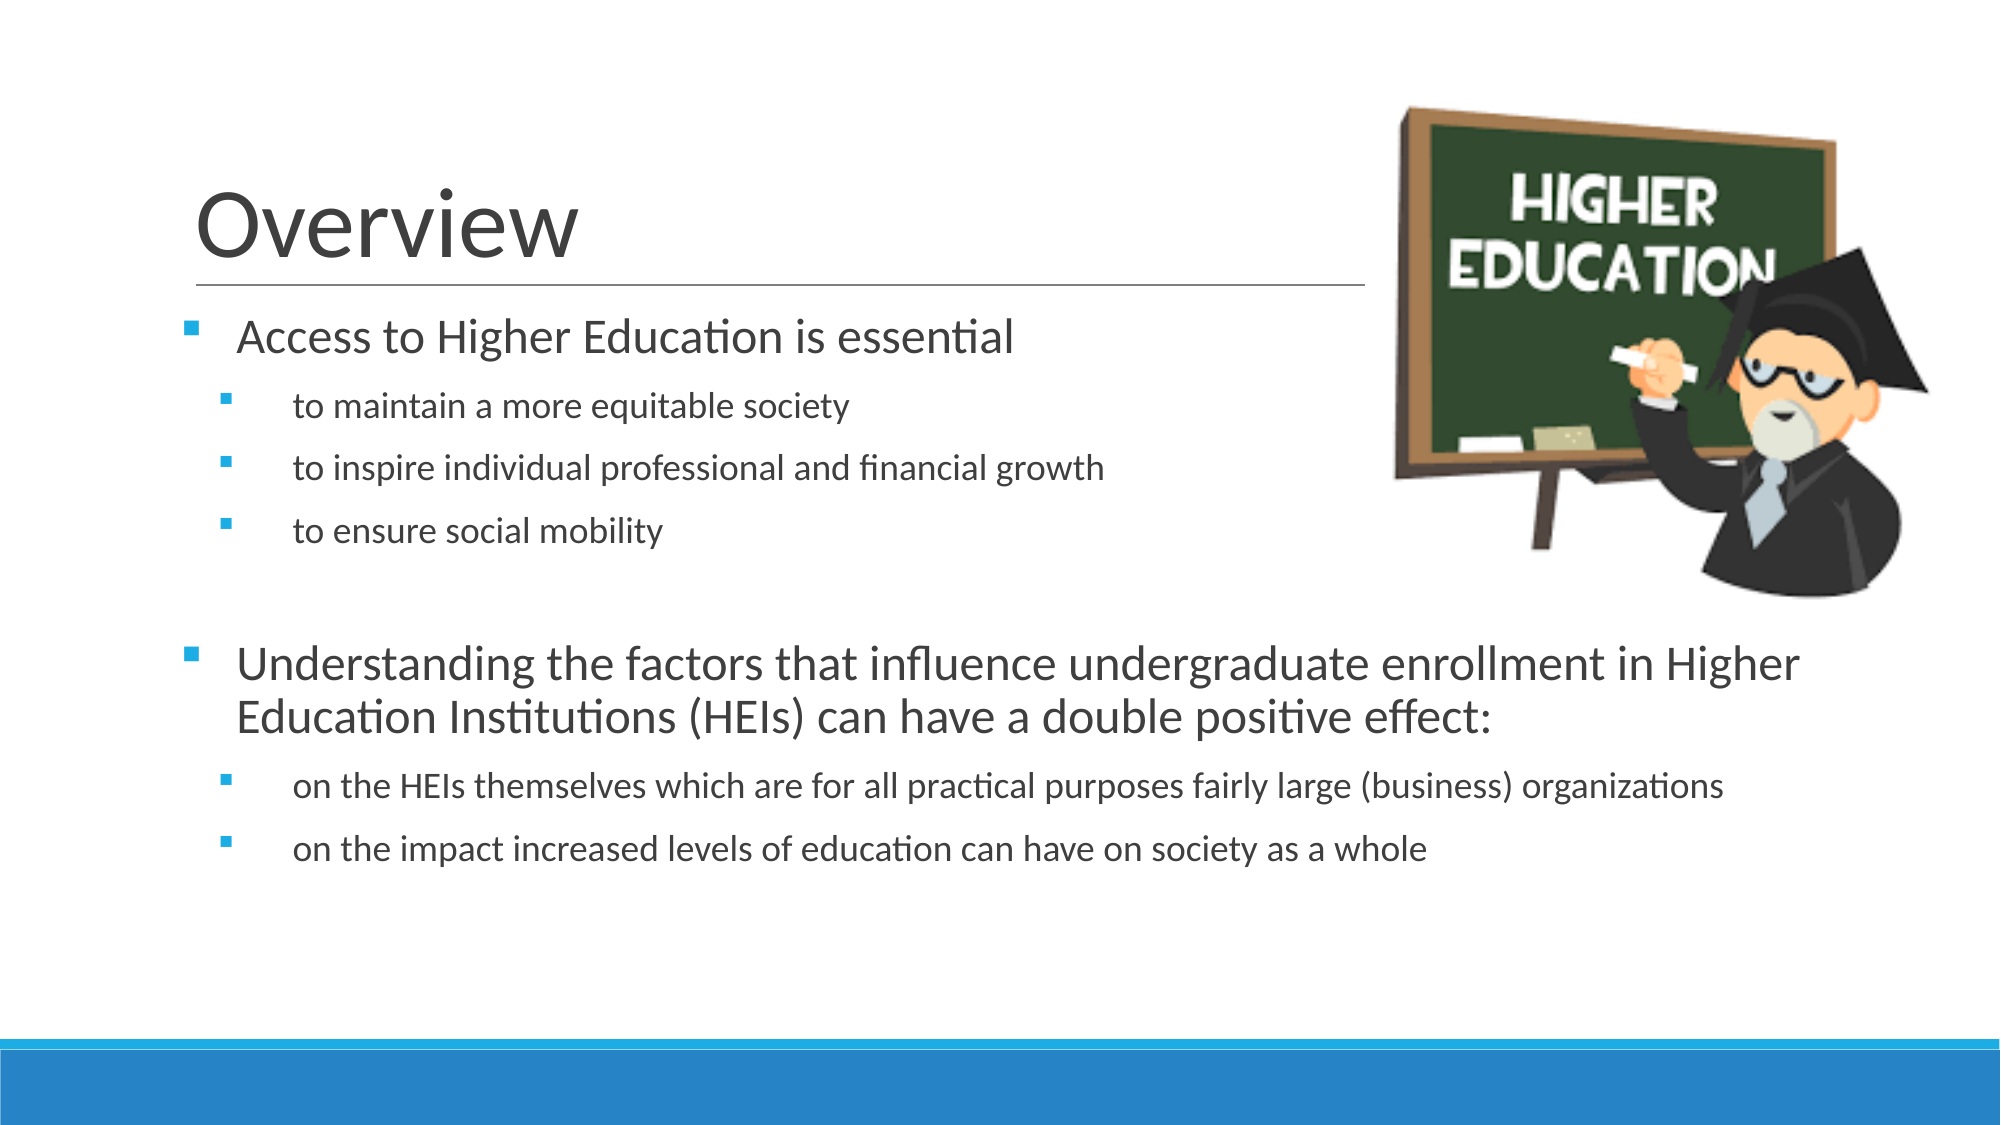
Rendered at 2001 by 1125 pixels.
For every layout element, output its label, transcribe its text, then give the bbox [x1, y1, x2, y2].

picture [1364, 57, 1952, 644]
list Access to Higher Education is essential to maintain a more equitable society to inspire individual professional and financial growth to ensure social mobility Understanding the factors that influence undergraduate enrollment in Higher Education Institutions (HEIs) can have a double positive effect: on the HEIs themselves which are for all practical purposes fairly large (business) organizations on the impact increased levels of education can have on society as a whole [180, 302, 1830, 963]
title Overview [180, 47, 1830, 285]
